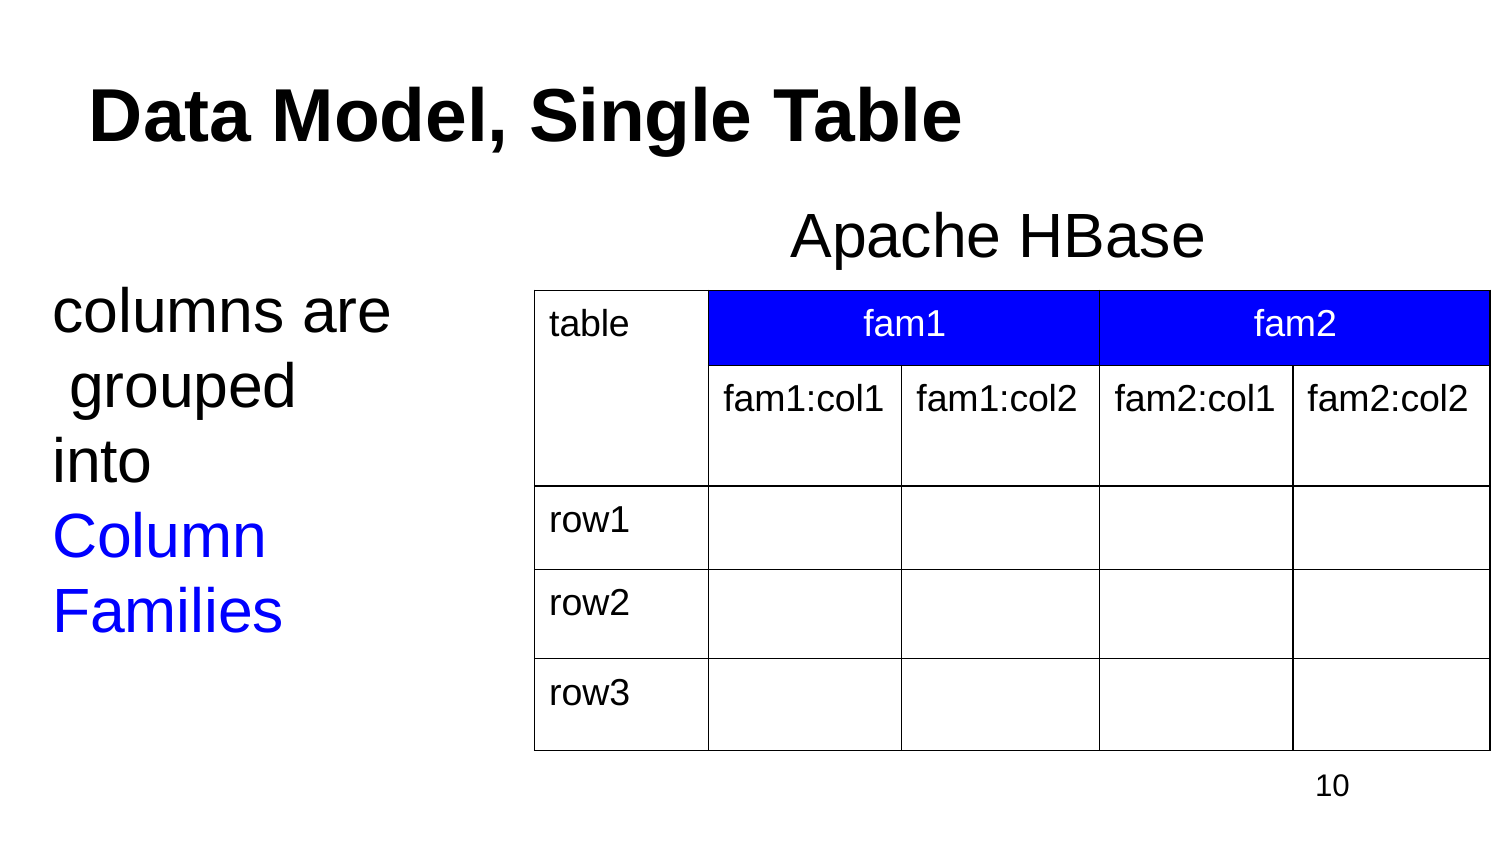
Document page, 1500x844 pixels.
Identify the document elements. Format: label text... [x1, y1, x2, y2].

table_cell [902, 570, 1099, 658]
table_cell [709, 570, 901, 658]
table_header fam1 [709, 291, 1099, 365]
table_cell [709, 659, 901, 750]
table_header fam2 [1100, 291, 1489, 365]
table_cell [902, 659, 1099, 750]
table_cell [1294, 659, 1489, 750]
table_cell [1294, 570, 1489, 658]
table_cell [1100, 487, 1292, 569]
table_cell [902, 487, 1099, 569]
table_cell [709, 487, 901, 569]
table_cell fam1:col2 [902, 366, 1099, 485]
text_box columns are grouped into Column Families [50, 268, 402, 646]
table_cell [1100, 570, 1292, 658]
table_cell fam1:col1 [709, 366, 901, 485]
table_cell row2 [535, 570, 708, 658]
slide_number 10 [1311, 766, 1355, 844]
table_header table [535, 291, 708, 485]
title Data Model, Single Table [86, 64, 974, 208]
table_cell row3 [535, 659, 708, 750]
text_box Apache HBase [788, 193, 1209, 271]
table_cell [1100, 659, 1292, 750]
table_cell row1 [535, 487, 708, 569]
table_cell fam2:col2 [1294, 366, 1489, 485]
table_cell [1294, 487, 1489, 569]
table_cell fam2:col1 [1100, 366, 1292, 485]
